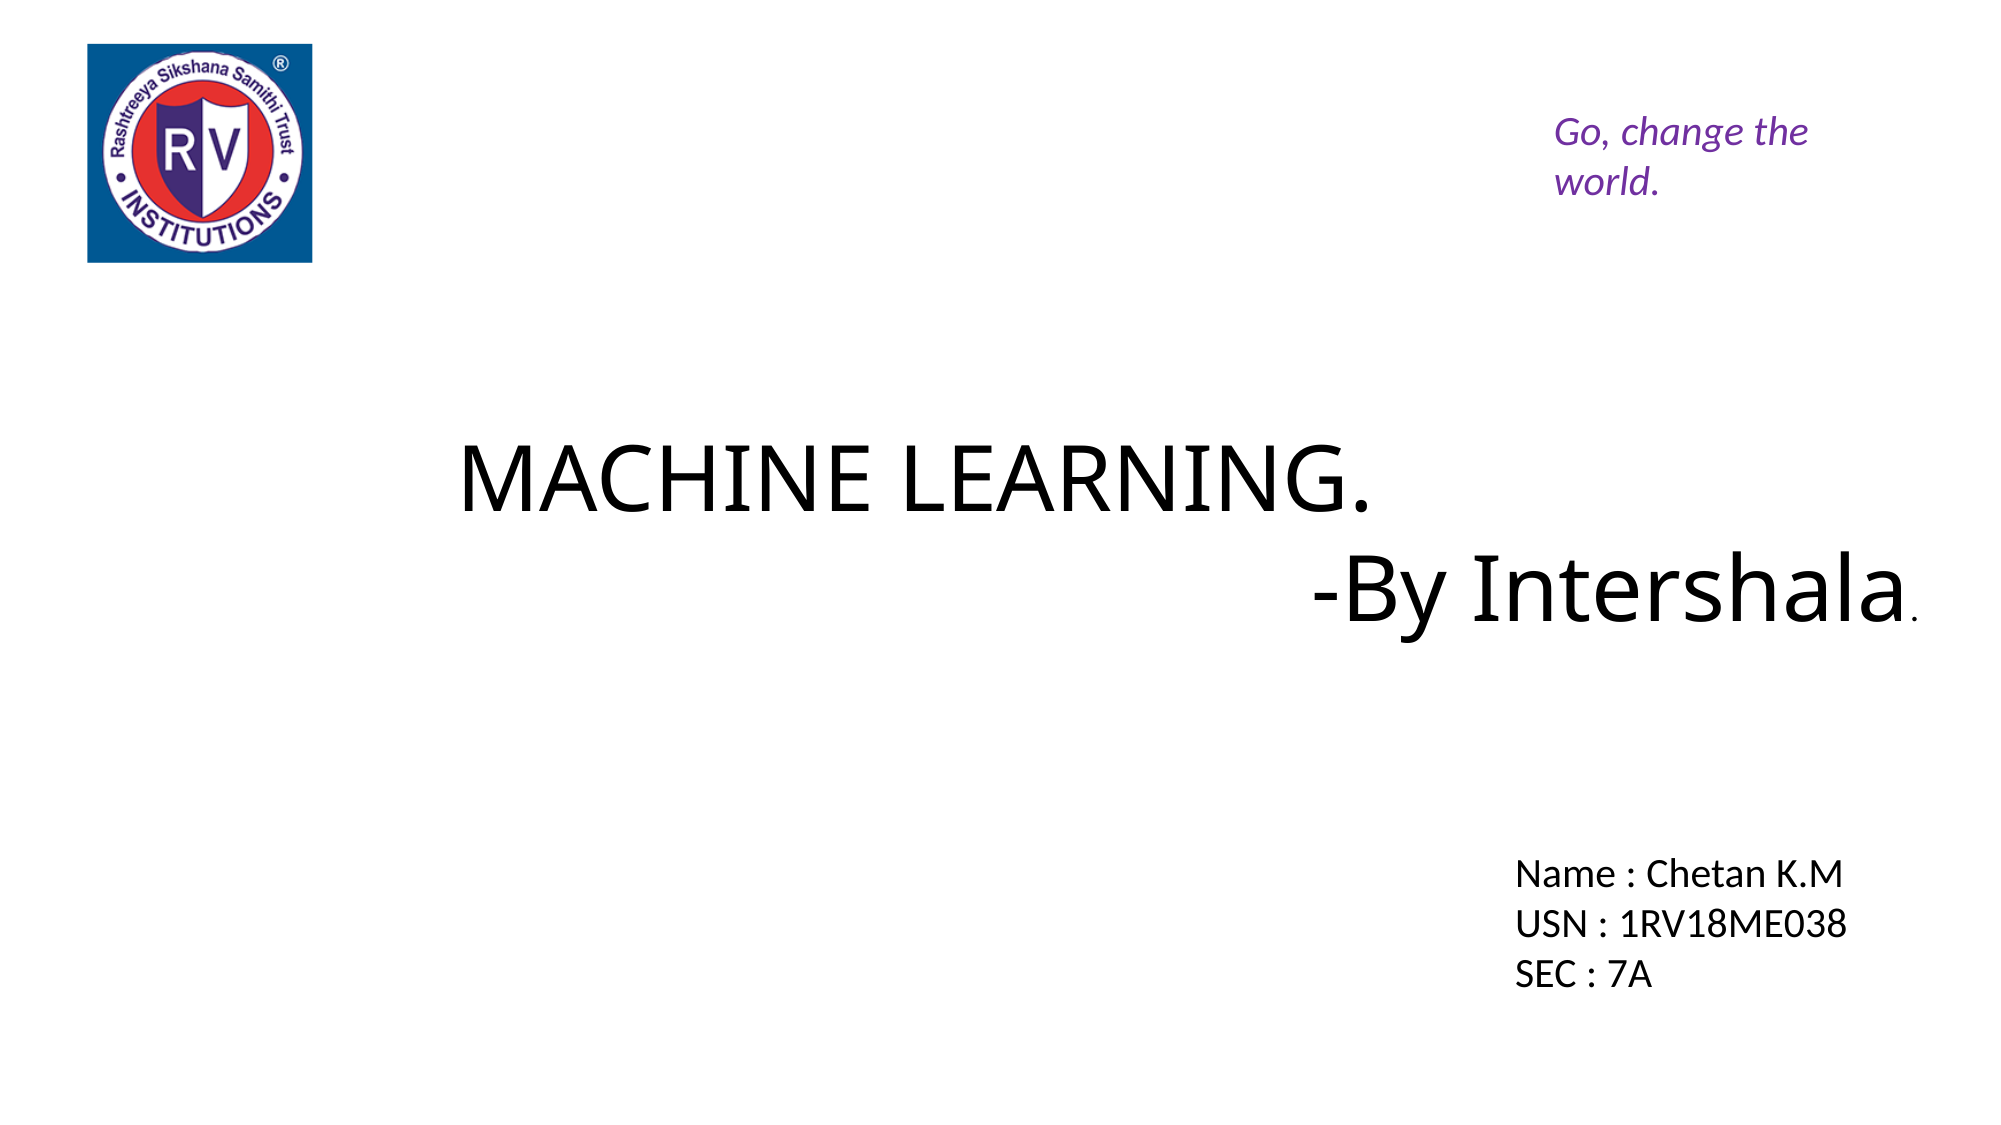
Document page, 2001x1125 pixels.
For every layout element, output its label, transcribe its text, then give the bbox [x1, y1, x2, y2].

picture [24, 31, 369, 278]
text_box Name : Chetan K.M USN : 1RV18ME038 SEC : 7A [1500, 838, 1863, 1004]
text_box MACHINE LEARNING. -By Intershala. [442, 412, 1934, 647]
text_box Go, change the world. [1539, 96, 1824, 212]
